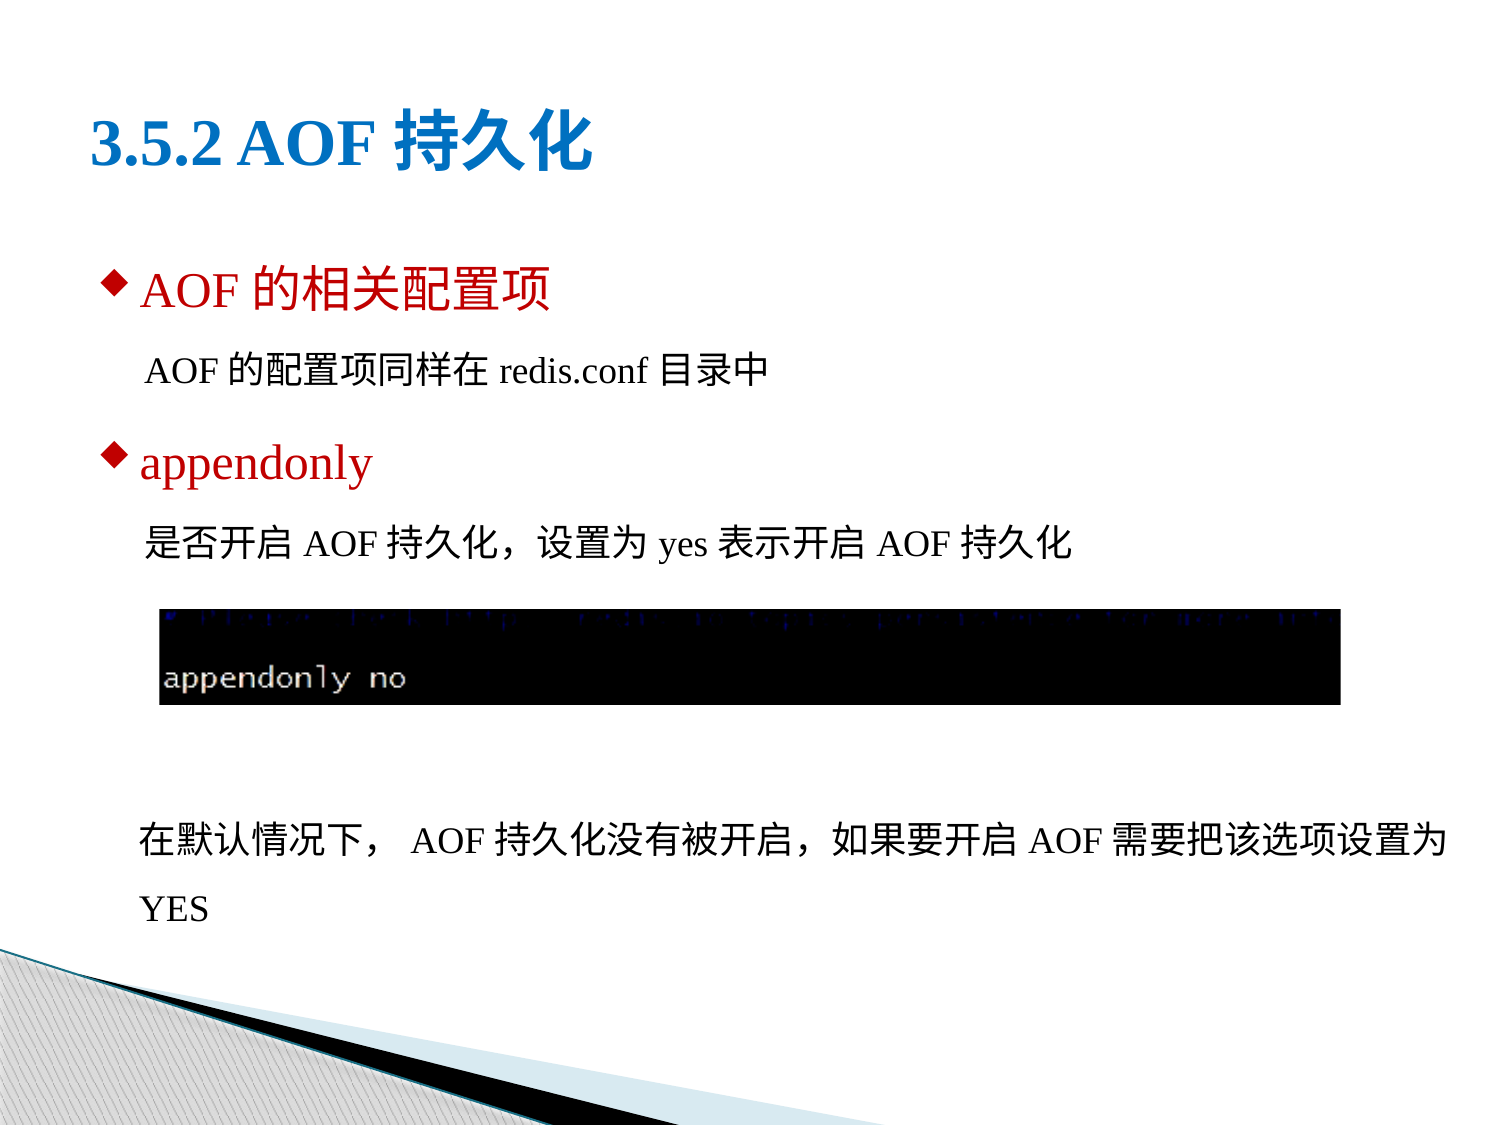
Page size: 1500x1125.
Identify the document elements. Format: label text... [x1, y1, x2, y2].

title 3.5.2 AOF持久化 [75, 45, 916, 233]
list AOF的相关配置项 AOF的配置项同样在redis.conf目录中 appendonly 是否开启AOF持久化，设置为yes表示开启AOF持久化 在默认情况下，AOF持久化没有被开启，如果要开启AOF需要把该选项设置为YES [64, 219, 1500, 1047]
picture [159, 609, 1341, 705]
